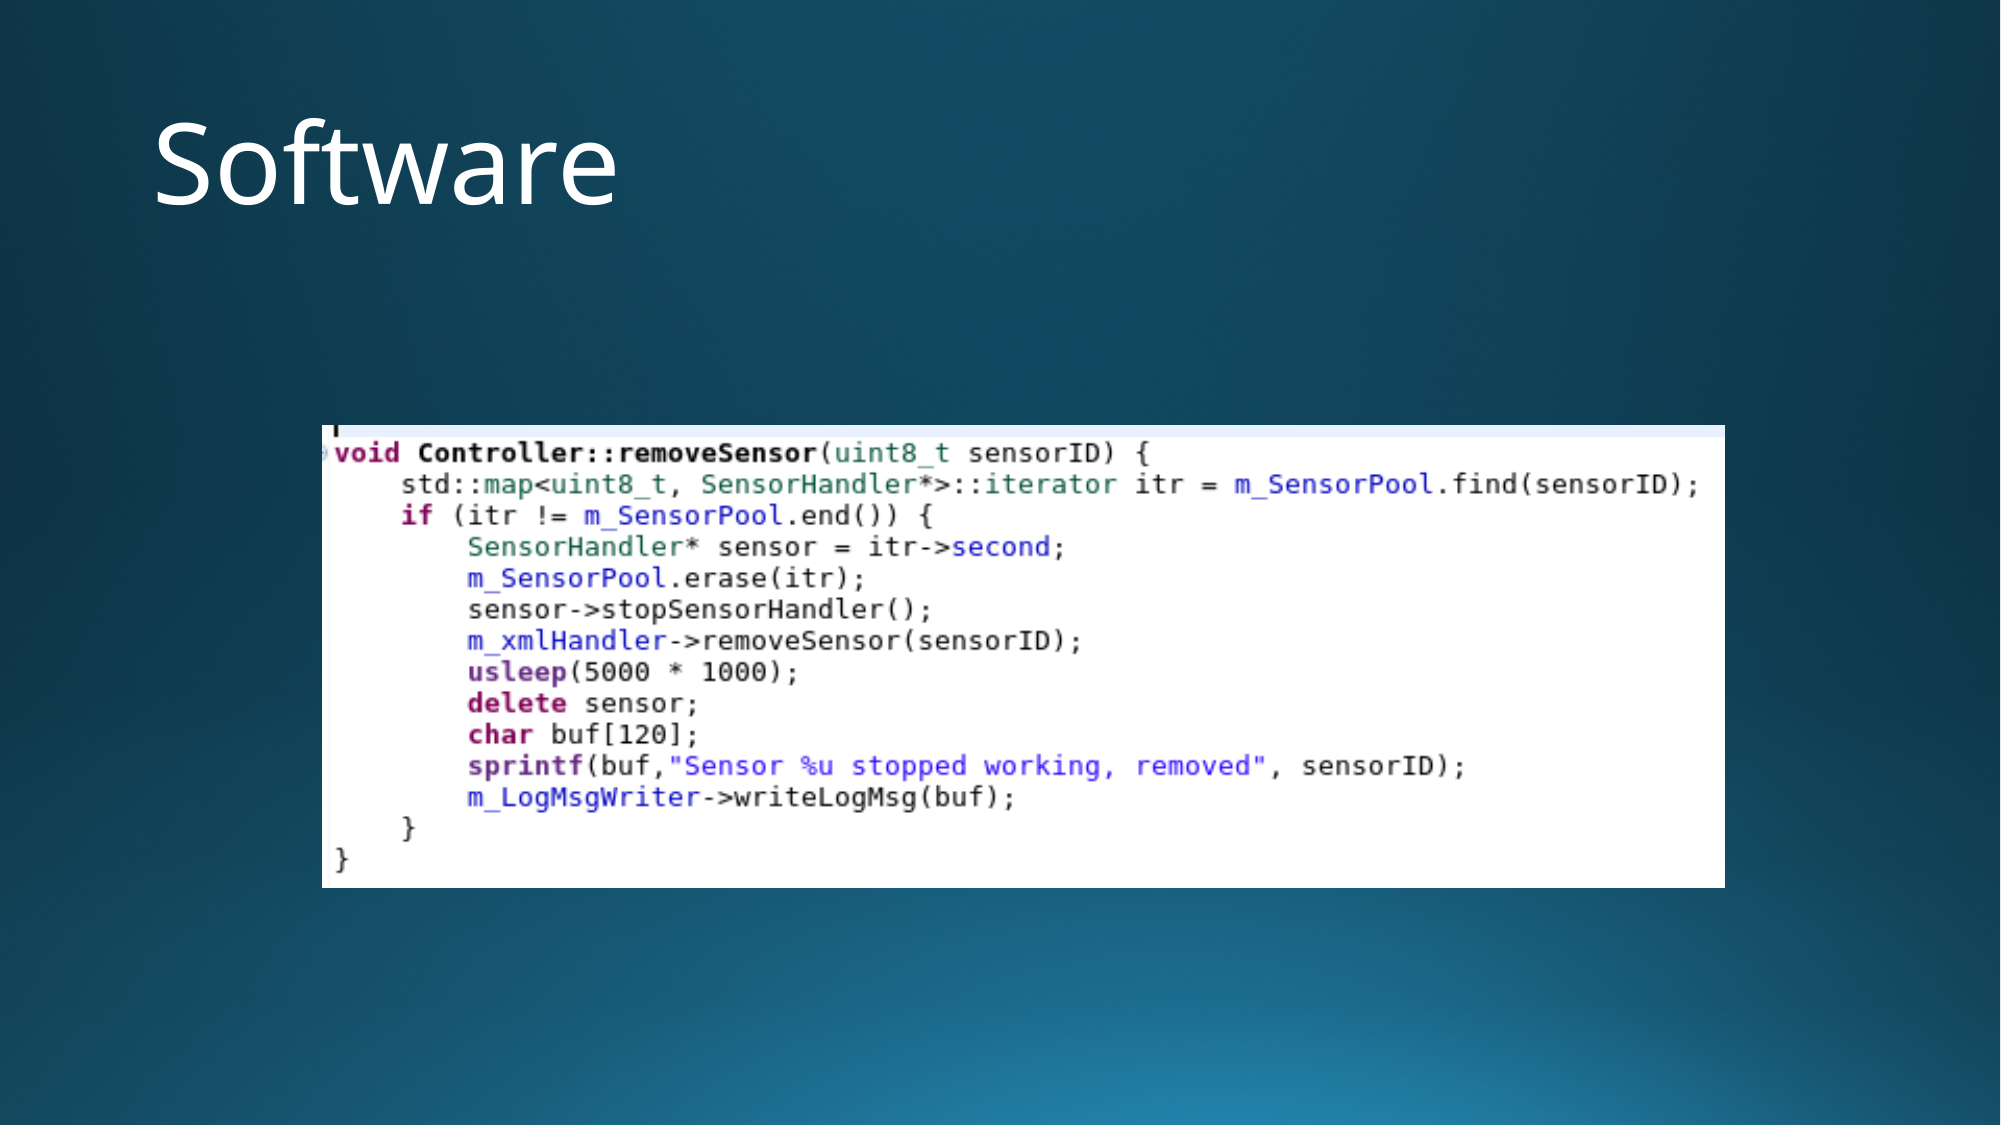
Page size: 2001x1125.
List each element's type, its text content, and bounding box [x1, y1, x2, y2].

title Software [137, 59, 1863, 278]
picture [0, 0, 2001, 1125]
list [322, 425, 1725, 888]
